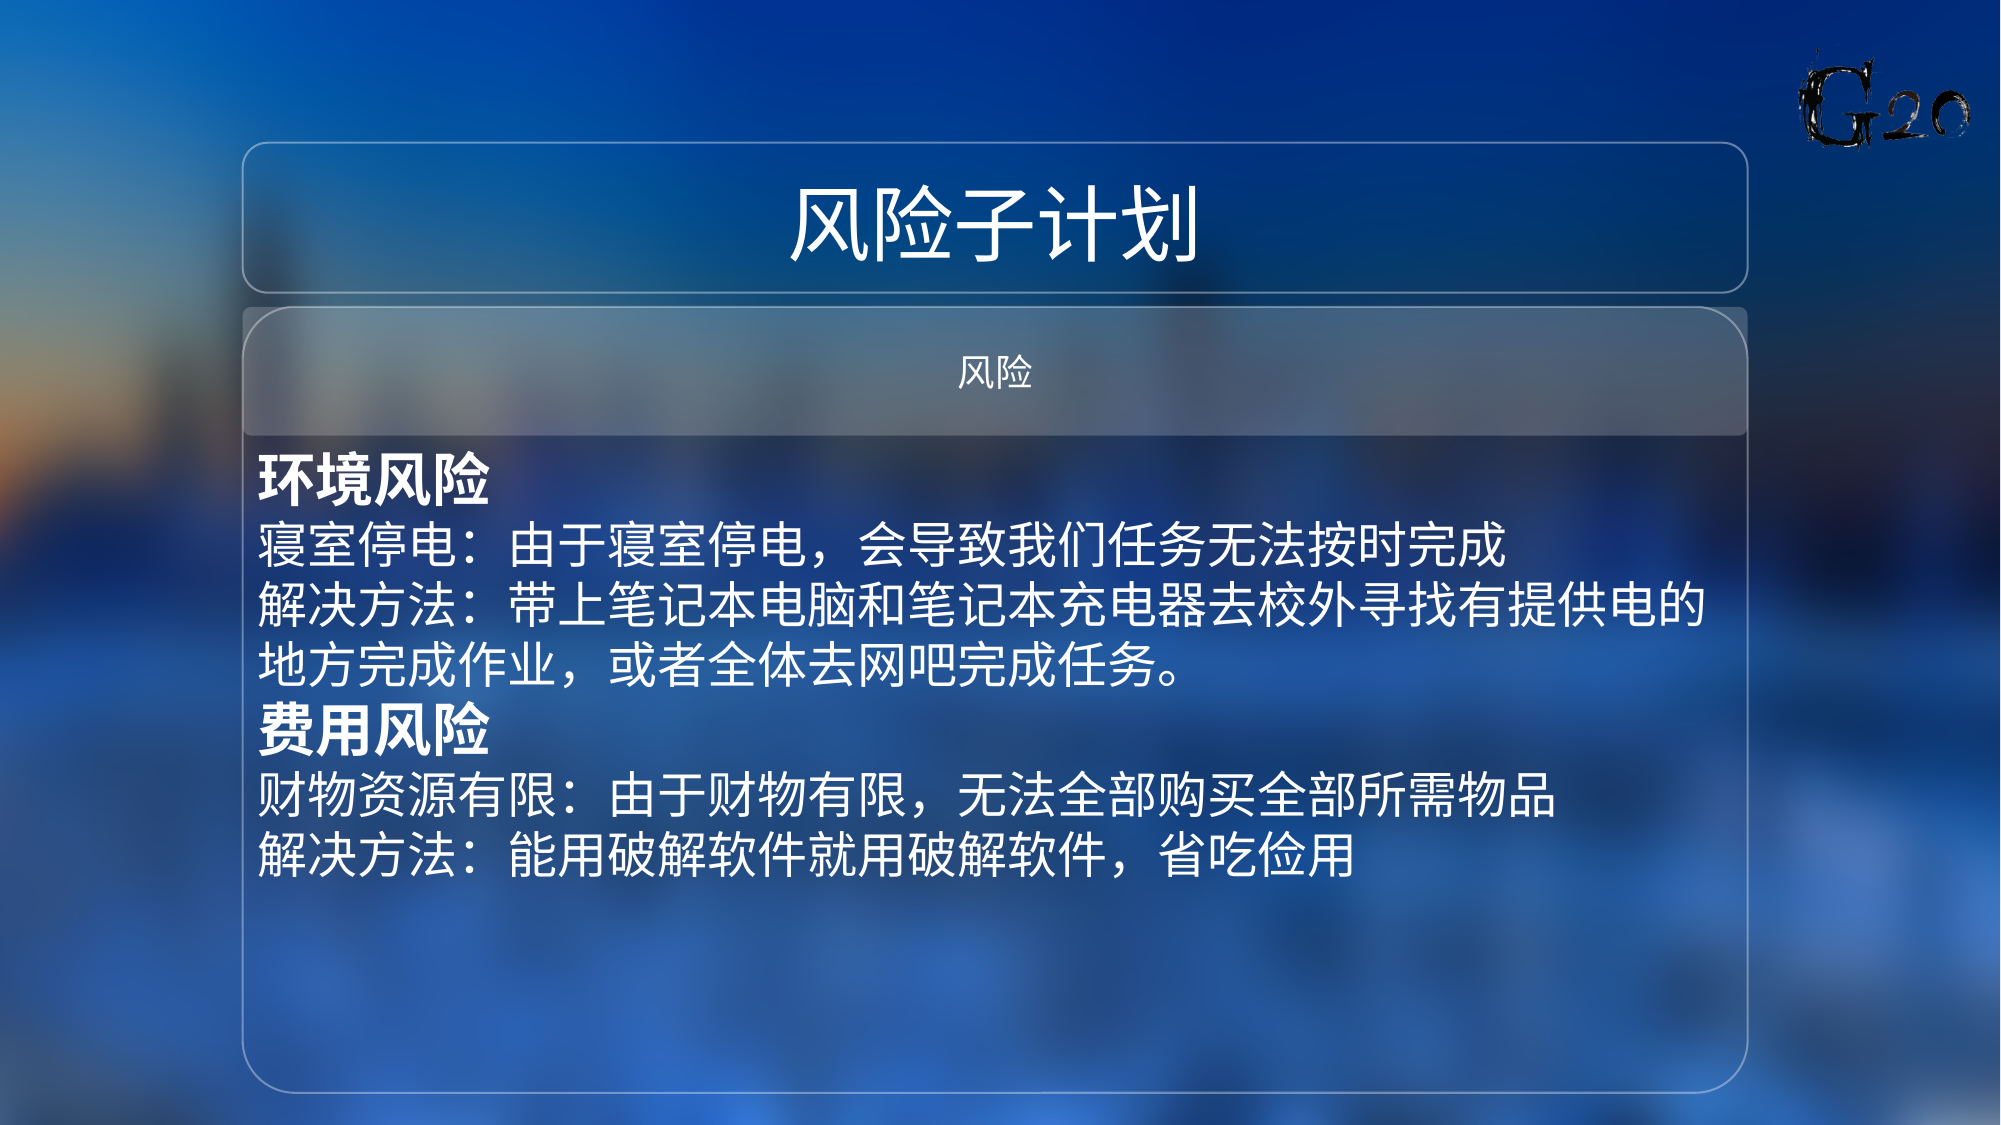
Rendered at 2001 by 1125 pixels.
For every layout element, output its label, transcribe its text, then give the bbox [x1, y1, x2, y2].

text_box 风险子计划 [585, 164, 1405, 280]
text_box 风险 [242, 306, 1748, 435]
text_box 环境风险 寝室停电：由于寝室停电，会导致我们任务无法按时完成 解决方法：带上笔记本电脑和笔记本充电器去校外寻找有提供电的地方完成作业，或者全体去网吧完成任务。 费用风险 财物资源有限：由于财物有限，无法全部购买全部所需物品 解决方法：能用破解软件就用破解软件，省吃俭用 [242, 435, 1748, 1125]
picture [0, 0, 2001, 1125]
text_box [242, 142, 1708, 293]
